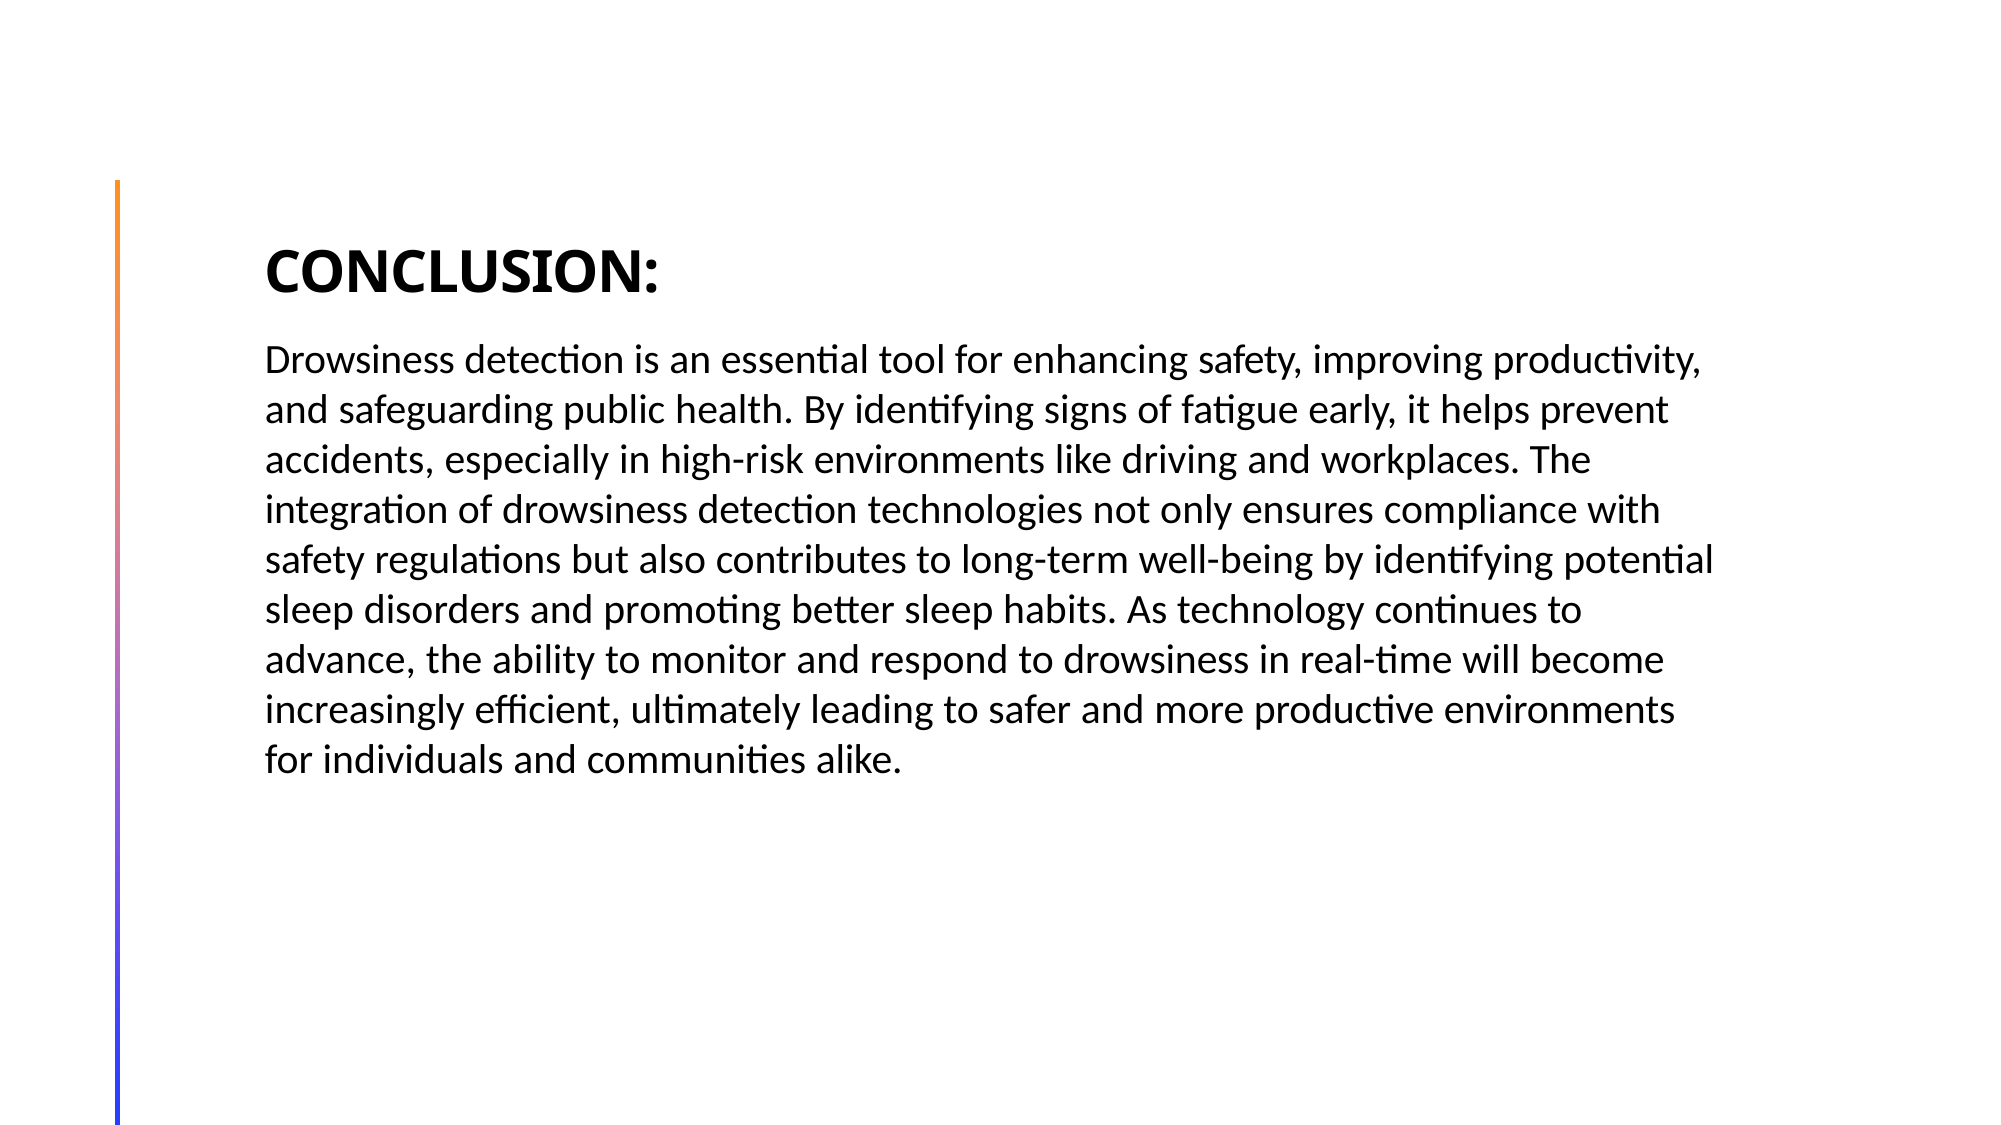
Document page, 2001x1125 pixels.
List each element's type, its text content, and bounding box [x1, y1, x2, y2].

list Drowsiness detection is an essential tool for enhancing safety, improving productivity, and safeguarding public health. By identifying signs of fatigue early, it helps prevent accidents, especially in high-risk environments like driving and workplaces. The integration of drowsiness detection technologies not only ensures compliance with safety regulations but also contributes to long-term well-being by identifying potential sleep disorders and promoting better sleep habits. As technology continues to advance, the ability to monitor and respond to drowsiness in real-time will become increasingly efficient, ultimately leading to safer and more productive environments for individuals and communities alike. [262, 329, 1725, 970]
picture [115, 180, 120, 1125]
title CONCLUSION: [262, 232, 675, 329]
